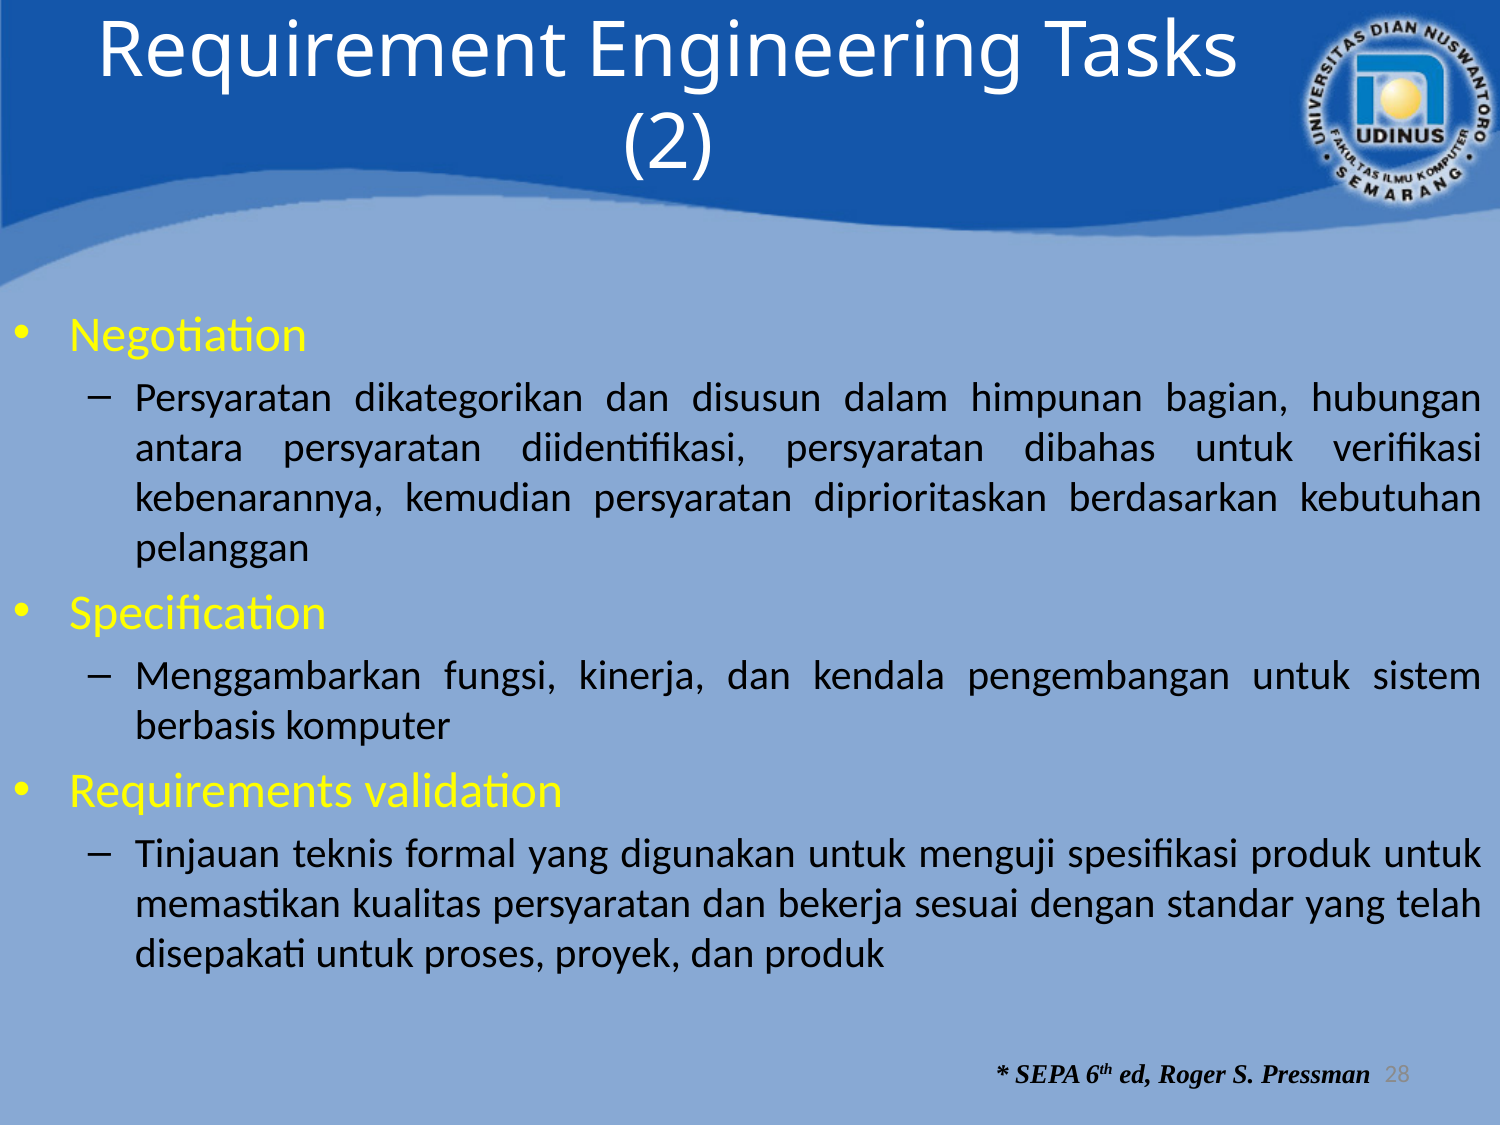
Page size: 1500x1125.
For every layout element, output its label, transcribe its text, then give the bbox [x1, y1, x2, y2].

slide_number 28 [1074, 1042, 1425, 1103]
list Negotiation Persyaratan dikategorikan dan disusun dalam himpunan bagian, hubungan antara persyaratan diidentifikasi, persyaratan dibahas untuk verifikasi kebenarannya, kemudian persyaratan diprioritaskan berdasarkan kebutuhan pelanggan Specification Menggambarkan fungsi, kinerja, dan kendala pengembangan untuk sistem berbasis komputer Requirements validation Tinjauan teknis formal yang digunakan untuk menguji spesifikasi produk untuk memastikan kualitas persyaratan dan bekerja sesuai dengan standar yang telah disepakati untuk proses, proyek, dan produk [0, 293, 1498, 1037]
title Requirement Engineering Tasks (2) [37, 0, 1300, 186]
picture [0, 0, 1500, 1125]
text_box * SEPA 6th ed, Roger S. Pressman [981, 1049, 1385, 1096]
